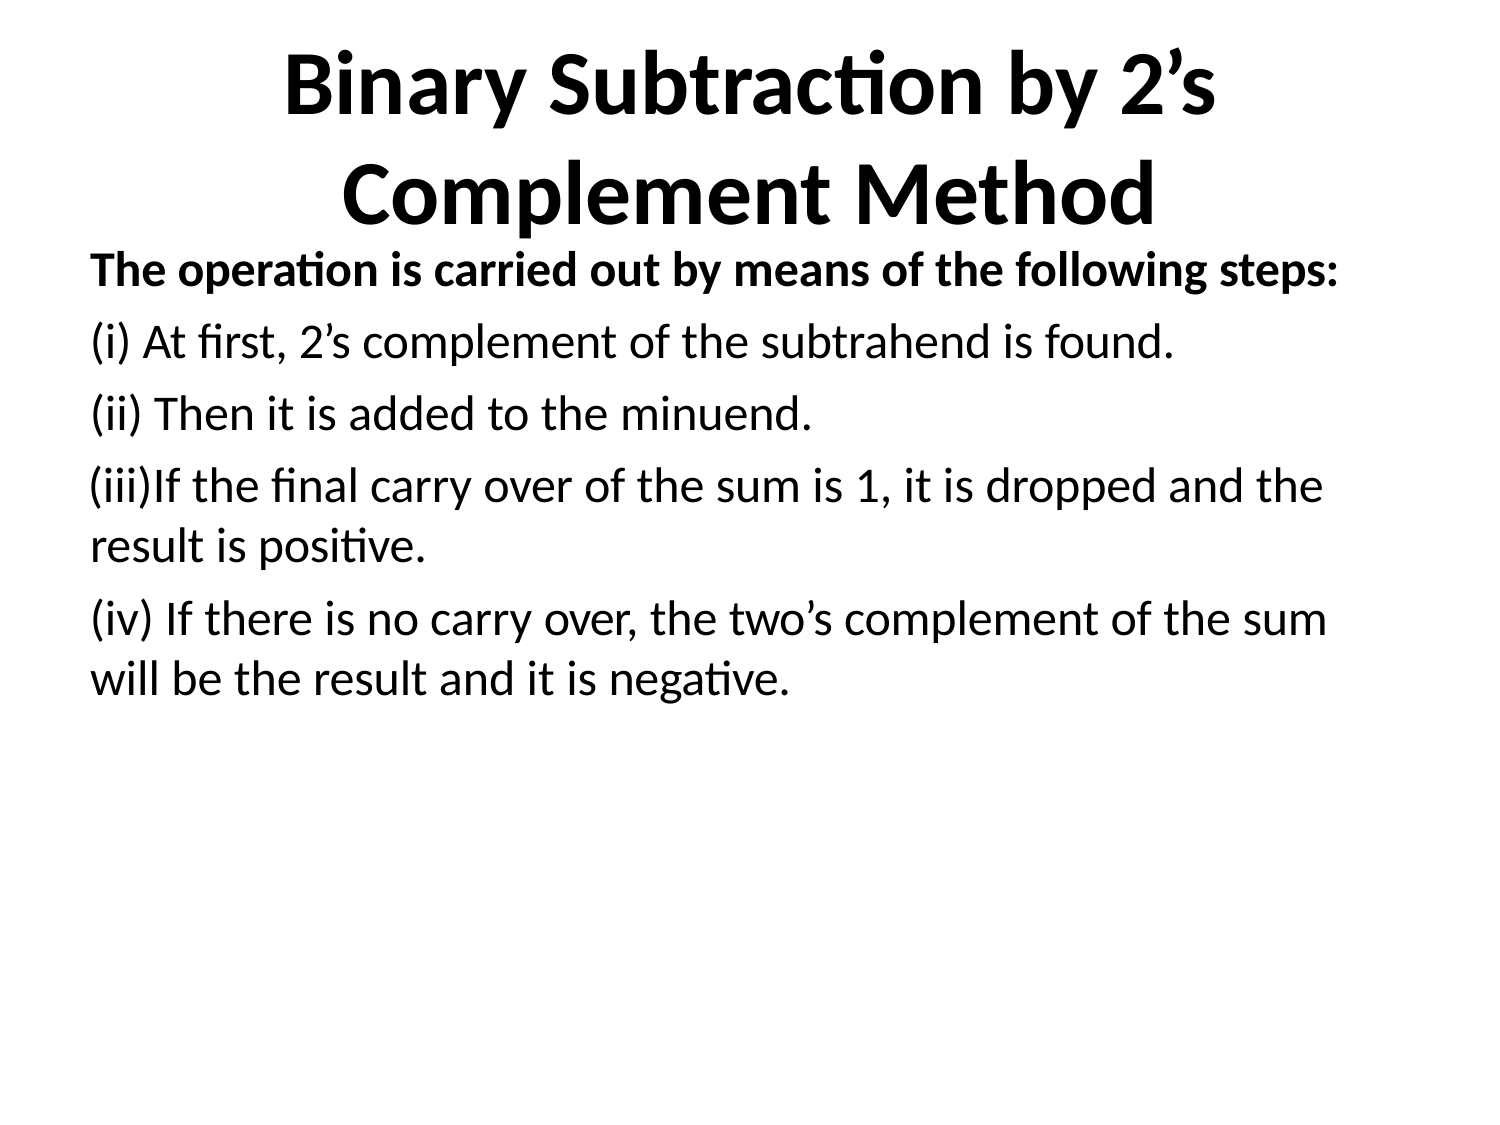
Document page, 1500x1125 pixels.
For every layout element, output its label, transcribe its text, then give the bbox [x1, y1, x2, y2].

text_box The operation is carried out by means of the following steps: At first, 2’s complement of the subtrahend is found. Then it is added to the minuend. If the final carry over of the sum is 1, it is dropped and the result is positive. If there is no carry over, the two’s complement of the sum will be the result and it is negative. [87, 222, 1348, 705]
title Binary Subtraction by 2’s Complement Method [277, 20, 1223, 222]
